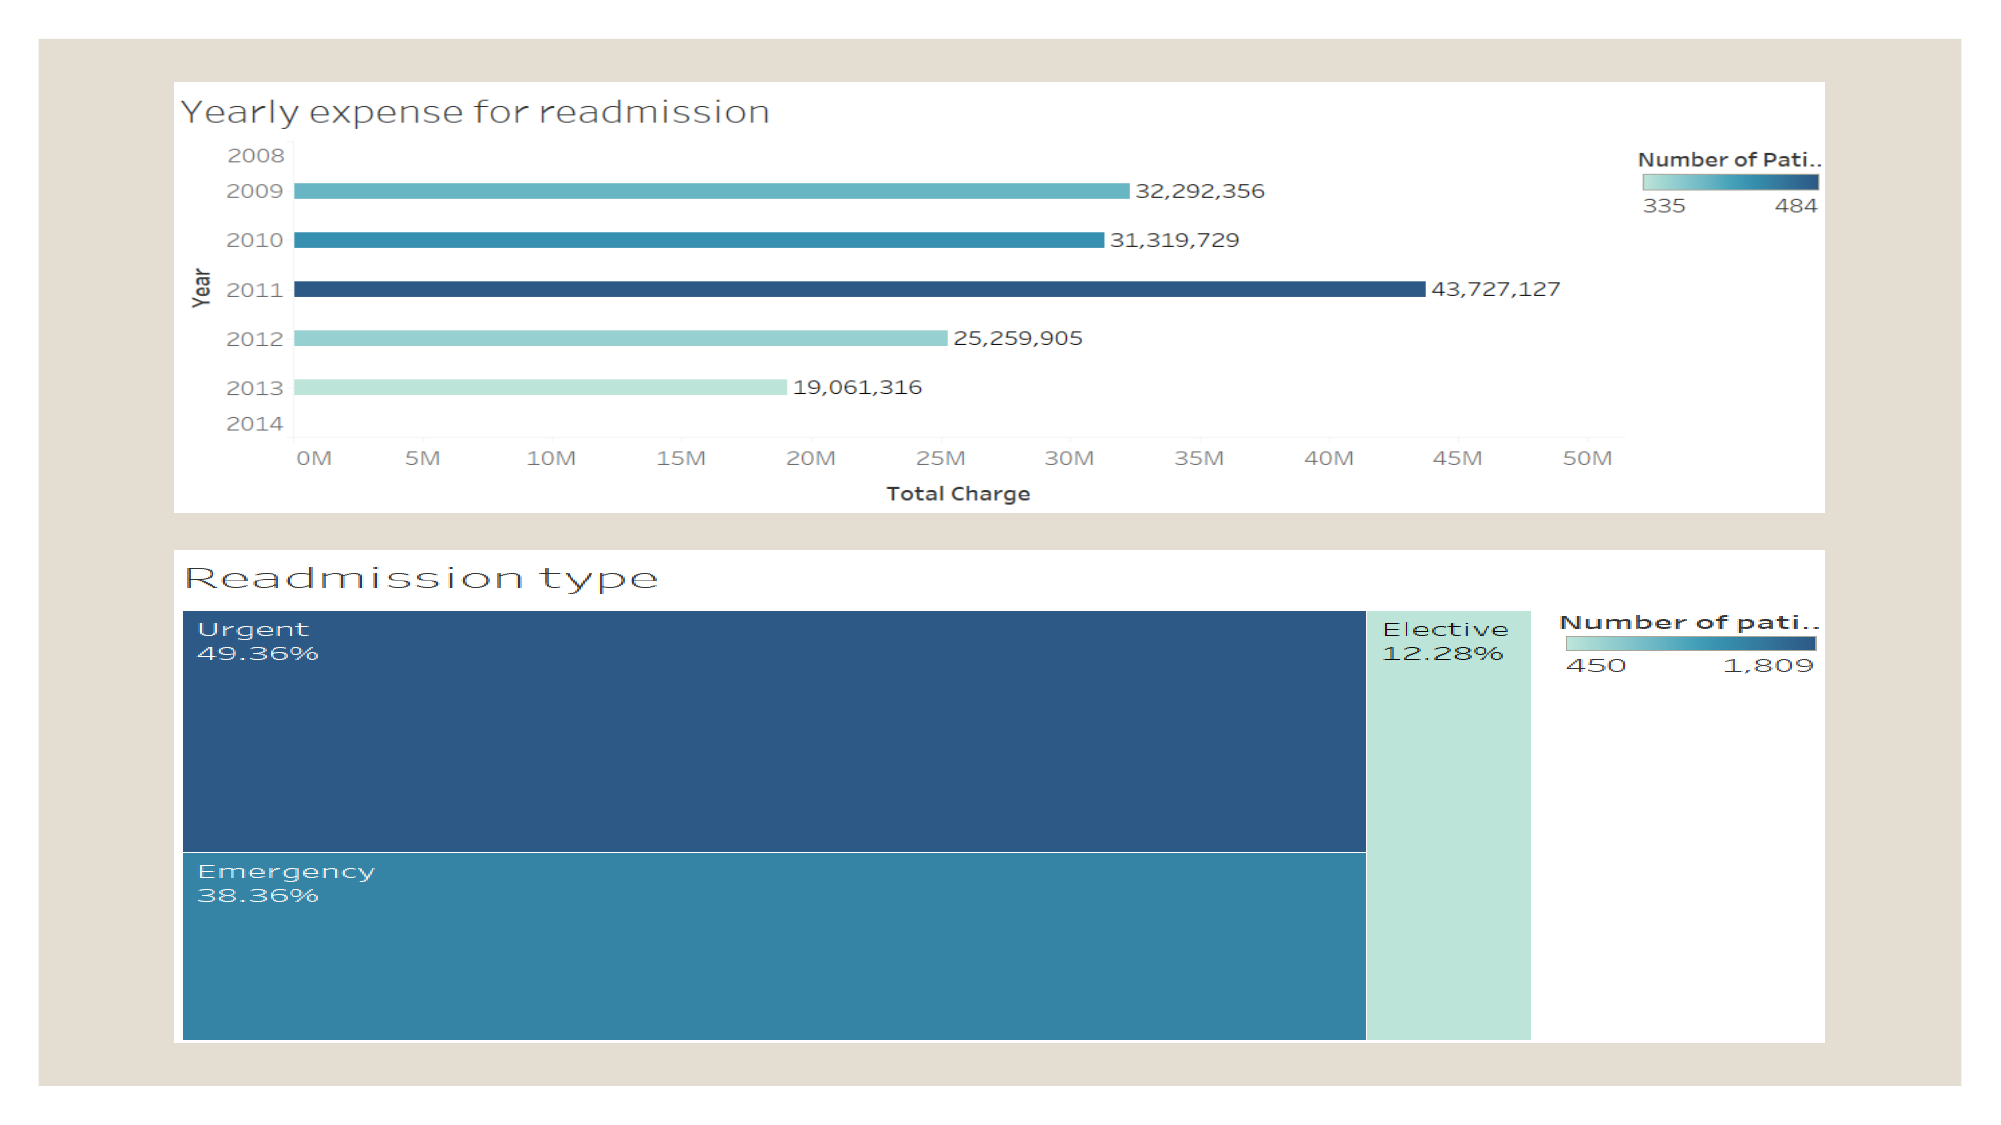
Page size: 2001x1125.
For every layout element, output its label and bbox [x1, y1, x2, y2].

picture [174, 550, 1825, 1043]
list [174, 82, 1825, 513]
